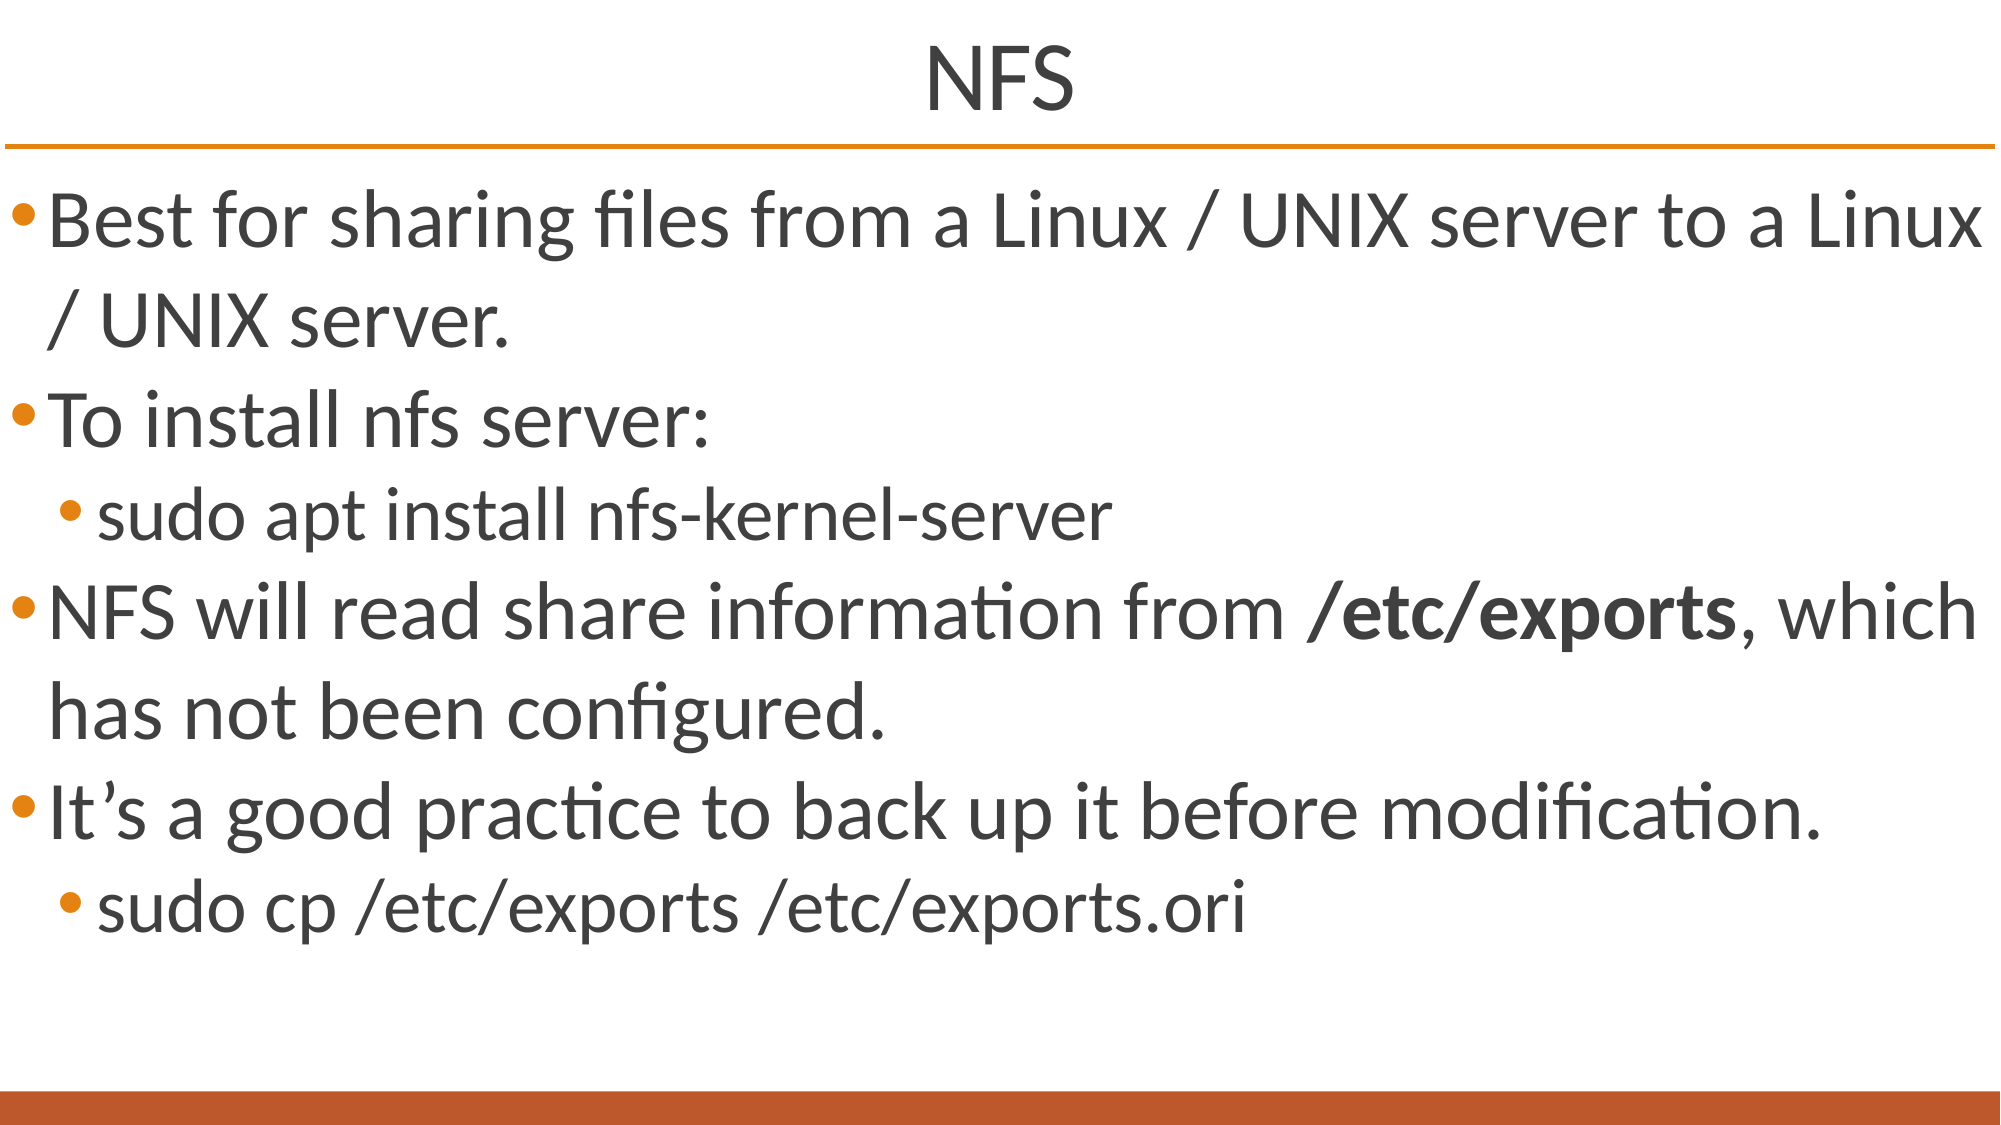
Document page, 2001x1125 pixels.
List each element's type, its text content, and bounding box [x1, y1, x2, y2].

list Best for sharing files from a Linux / UNIX server to a Linux / UNIX server. To install nfs server: sudo apt install nfs-kernel-server NFS will read share information from /etc/exports, which has not been configured. It’s a good practice to back up it before modification. sudo cp /etc/exports /etc/exports.ori [9, 156, 1990, 1092]
title NFS [5, 6, 1995, 139]
